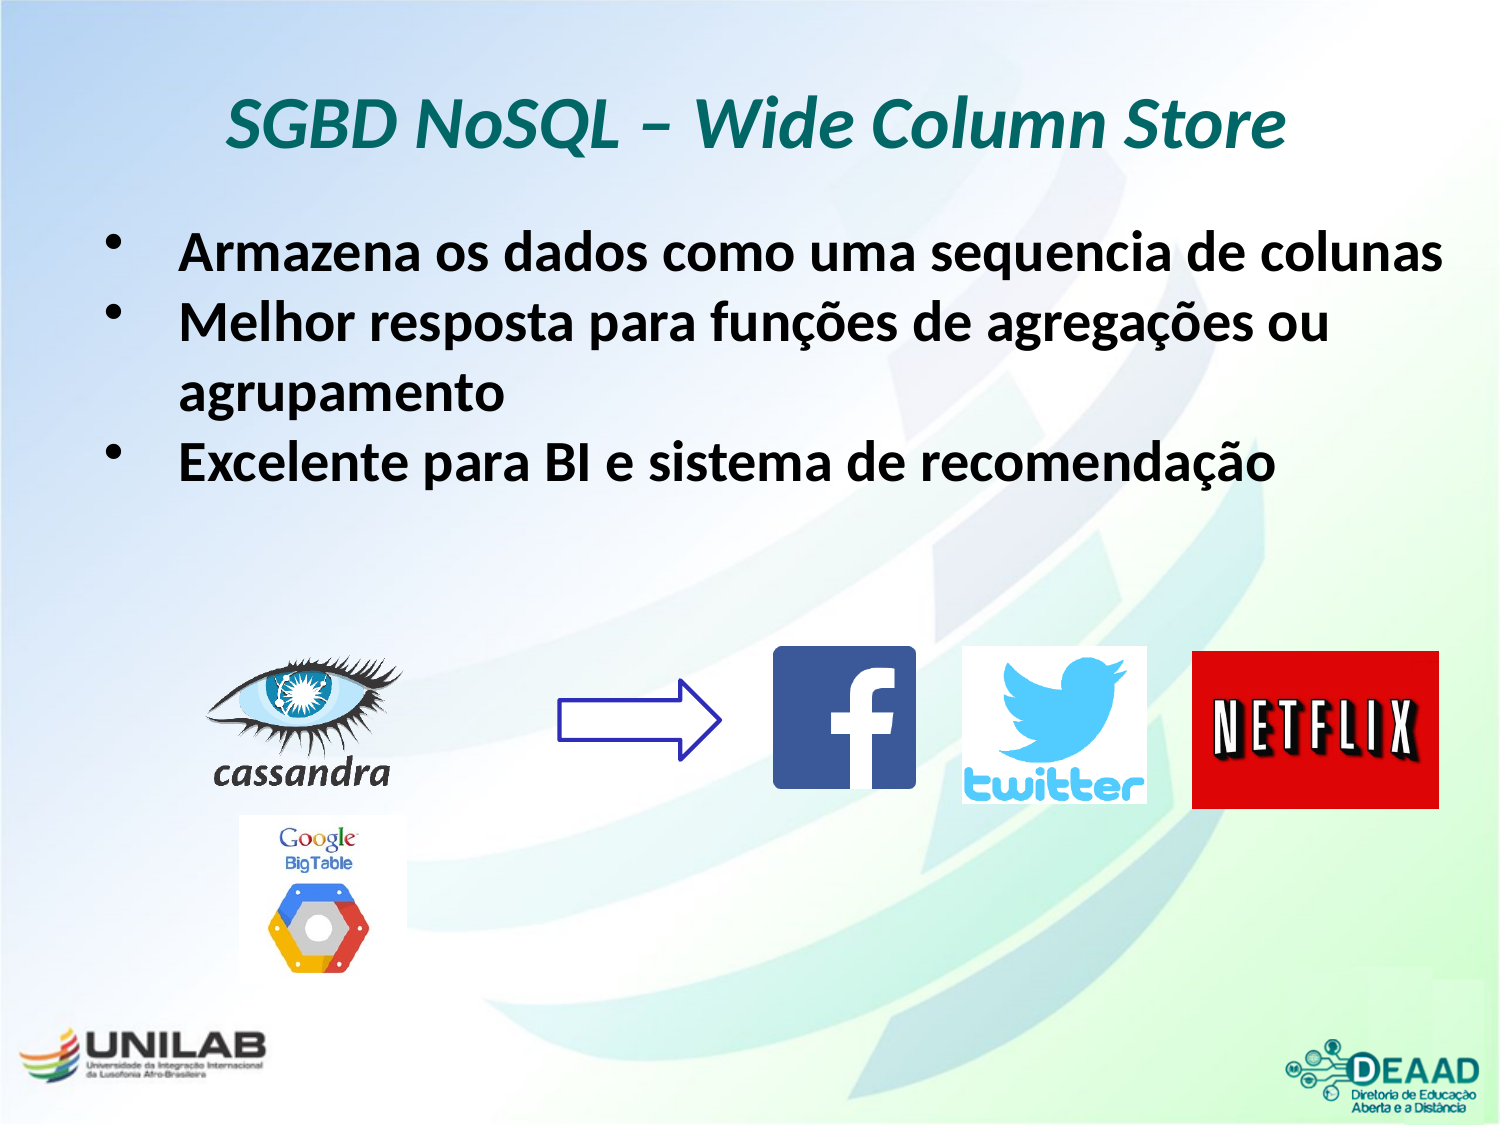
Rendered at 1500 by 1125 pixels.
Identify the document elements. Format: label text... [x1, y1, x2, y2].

text_box SGBD NoSQL – Wide Column Store [89, 39, 1425, 204]
text_box Armazena os dados como uma sequencia de colunas Melhor resposta para funções de agregações ou agrupamento Excelente para BI e sistema de recomendação [87, 204, 1484, 573]
text_box [557, 678, 723, 762]
picture [0, 0, 1500, 1125]
